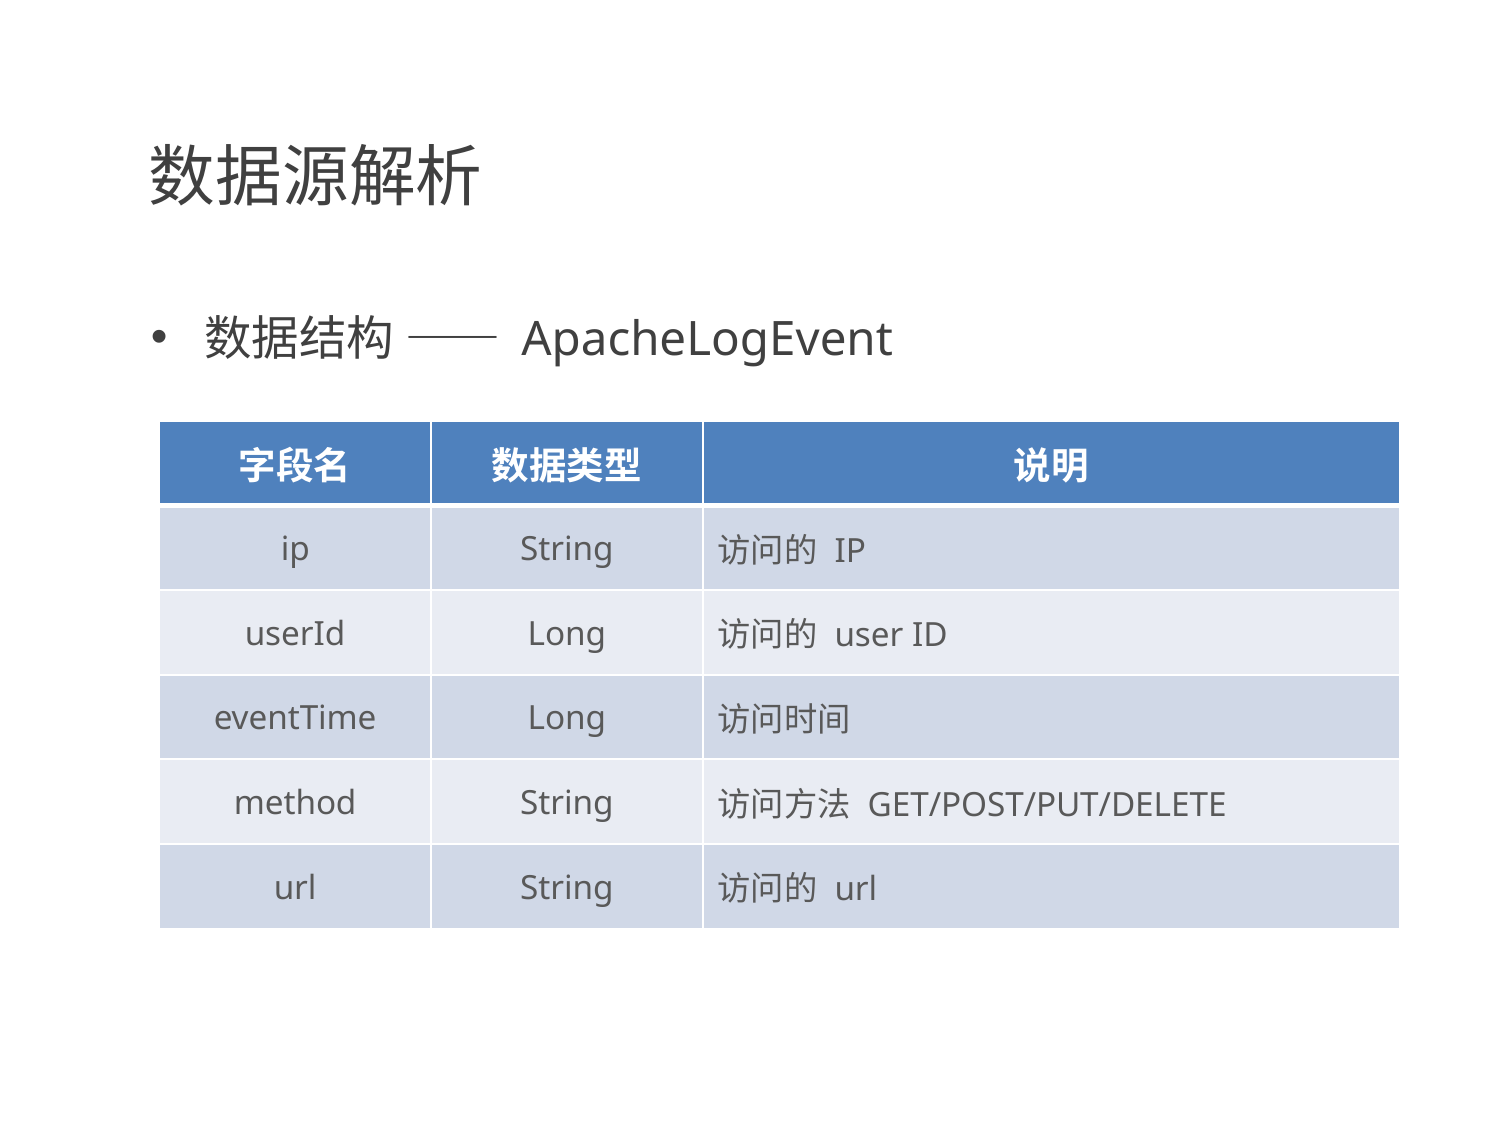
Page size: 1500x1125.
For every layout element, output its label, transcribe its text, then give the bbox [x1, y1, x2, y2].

table_cell Long [432, 591, 702, 674]
list 数据结构 —— ApacheLogEvent [135, 243, 1400, 374]
table_cell method [160, 760, 430, 843]
table_cell String [432, 845, 702, 928]
table_cell String [432, 508, 702, 589]
table_header 字段名 [160, 422, 430, 503]
table_cell 访问时间 [704, 676, 1399, 758]
table_cell eventTime [160, 676, 430, 758]
table_cell userId [160, 591, 430, 674]
table_cell 访问的 IP [704, 508, 1399, 589]
table_cell ip [160, 508, 430, 589]
table_cell Long [432, 676, 702, 758]
table_cell url [160, 845, 430, 928]
table_cell String [432, 760, 702, 843]
table_cell 访问的 url [704, 845, 1399, 928]
table_cell 访问的 user ID [704, 591, 1399, 674]
table_header 说明 [704, 422, 1399, 503]
table_header 数据类型 [432, 422, 702, 503]
title 数据源解析 [75, 79, 1425, 268]
table_cell 访问方法 GET/POST/PUT/DELETE [704, 760, 1399, 843]
